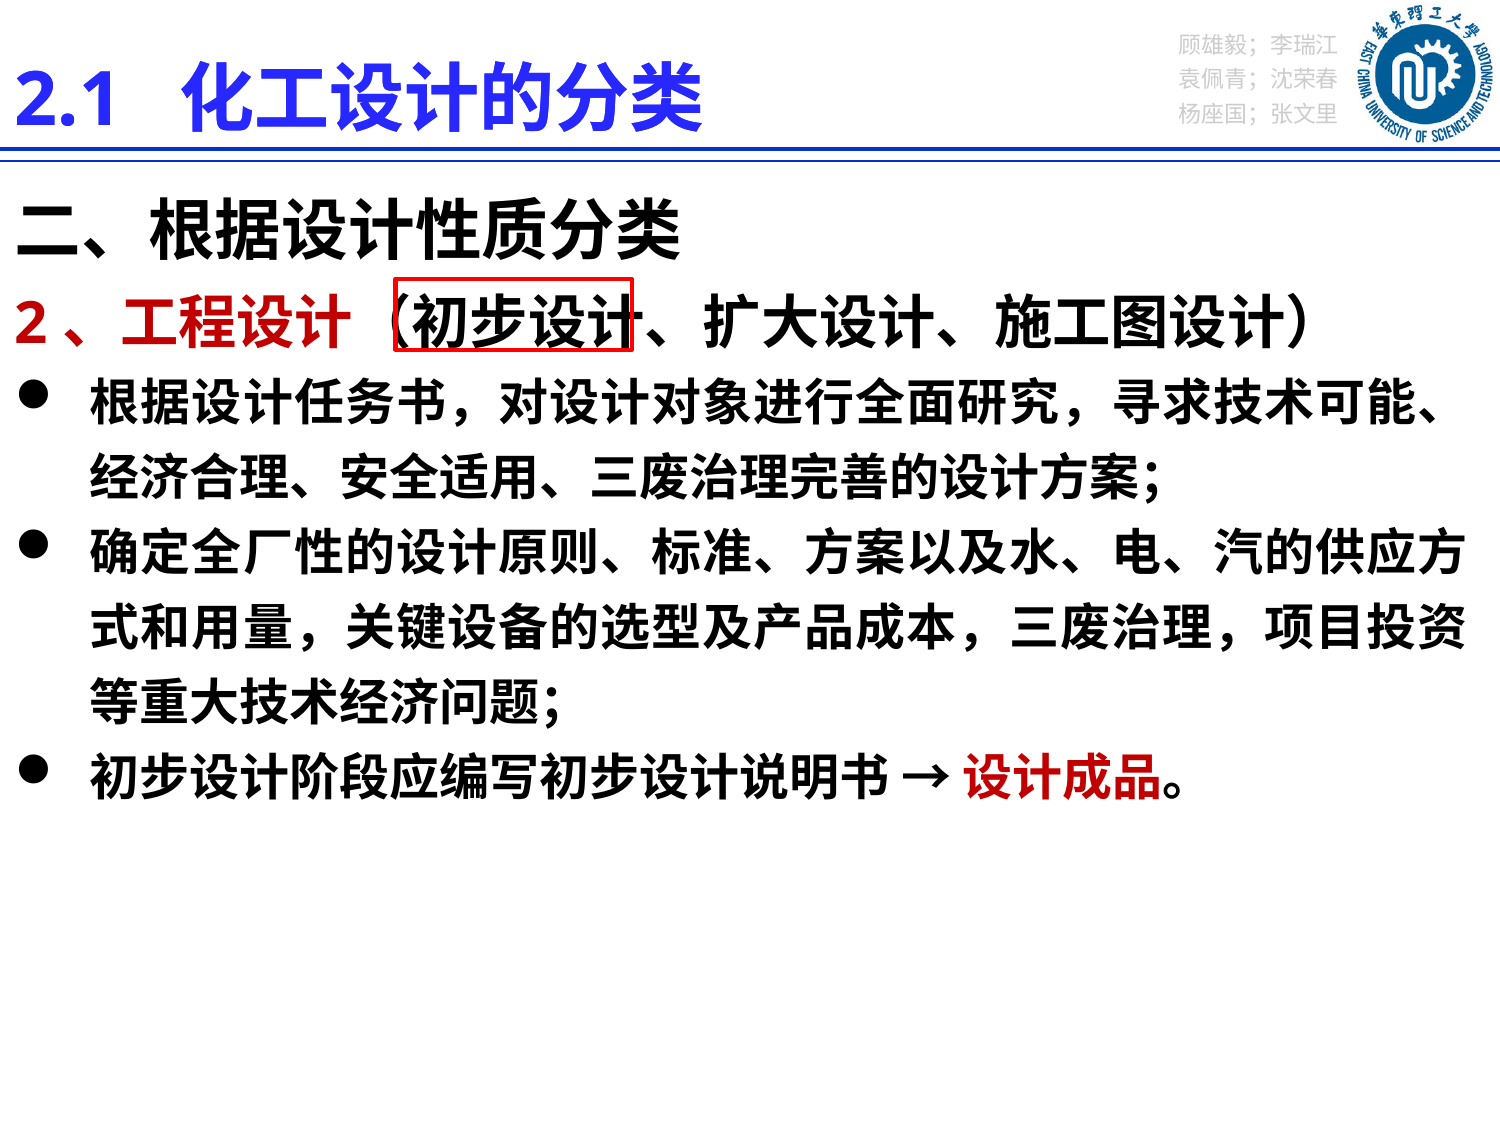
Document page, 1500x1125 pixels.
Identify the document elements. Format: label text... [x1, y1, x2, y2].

picture [1353, 3, 1495, 42]
text_box 二、根据设计性质分类 2、工程设计（初步设计、扩大设计、施工图设计） 根据设计任务书，对设计对象进行全面研究，寻求技术可能、经济合理、安全适用、三废治理完善的设计方案； 确定全厂性的设计原则、标准、方案以及水、电、汽的供应方式和用量，关键设备的选型及产品成本，三废治理，项目投资等重大技术经济问题； 初步设计阶段应编写初步设计说明书 → 设计成品。 [0, 160, 1483, 813]
text_box 2.1 化工设计的分类 [0, 43, 1500, 148]
text_box [393, 277, 634, 352]
